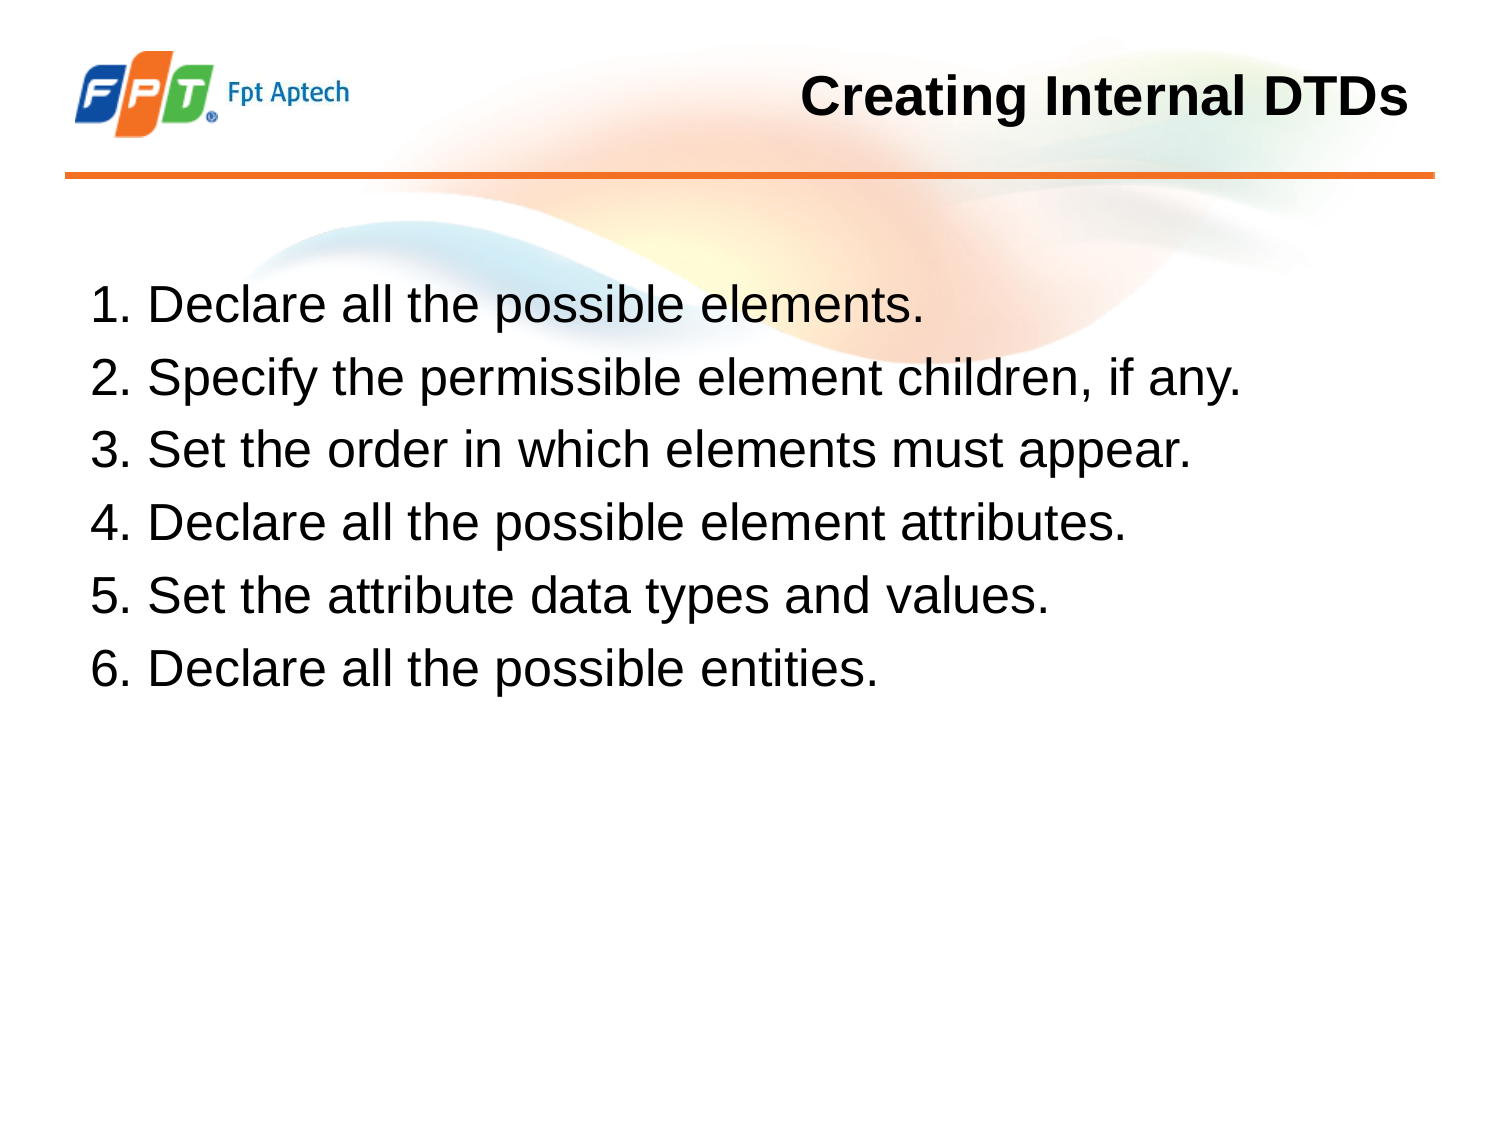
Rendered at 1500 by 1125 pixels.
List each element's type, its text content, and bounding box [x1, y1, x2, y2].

list 1. Declare all the possible elements. 2. Specify the permissible element children, if any. 3. Set the order in which elements must appear. 4. Declare all the possible element attributes. 5. Set the attribute data types and values. 6. Declare all the possible entities. [74, 262, 1426, 1006]
picture [75, 51, 218, 138]
picture [65, 0, 1435, 262]
title Creating Internal DTDs [437, 24, 1426, 162]
